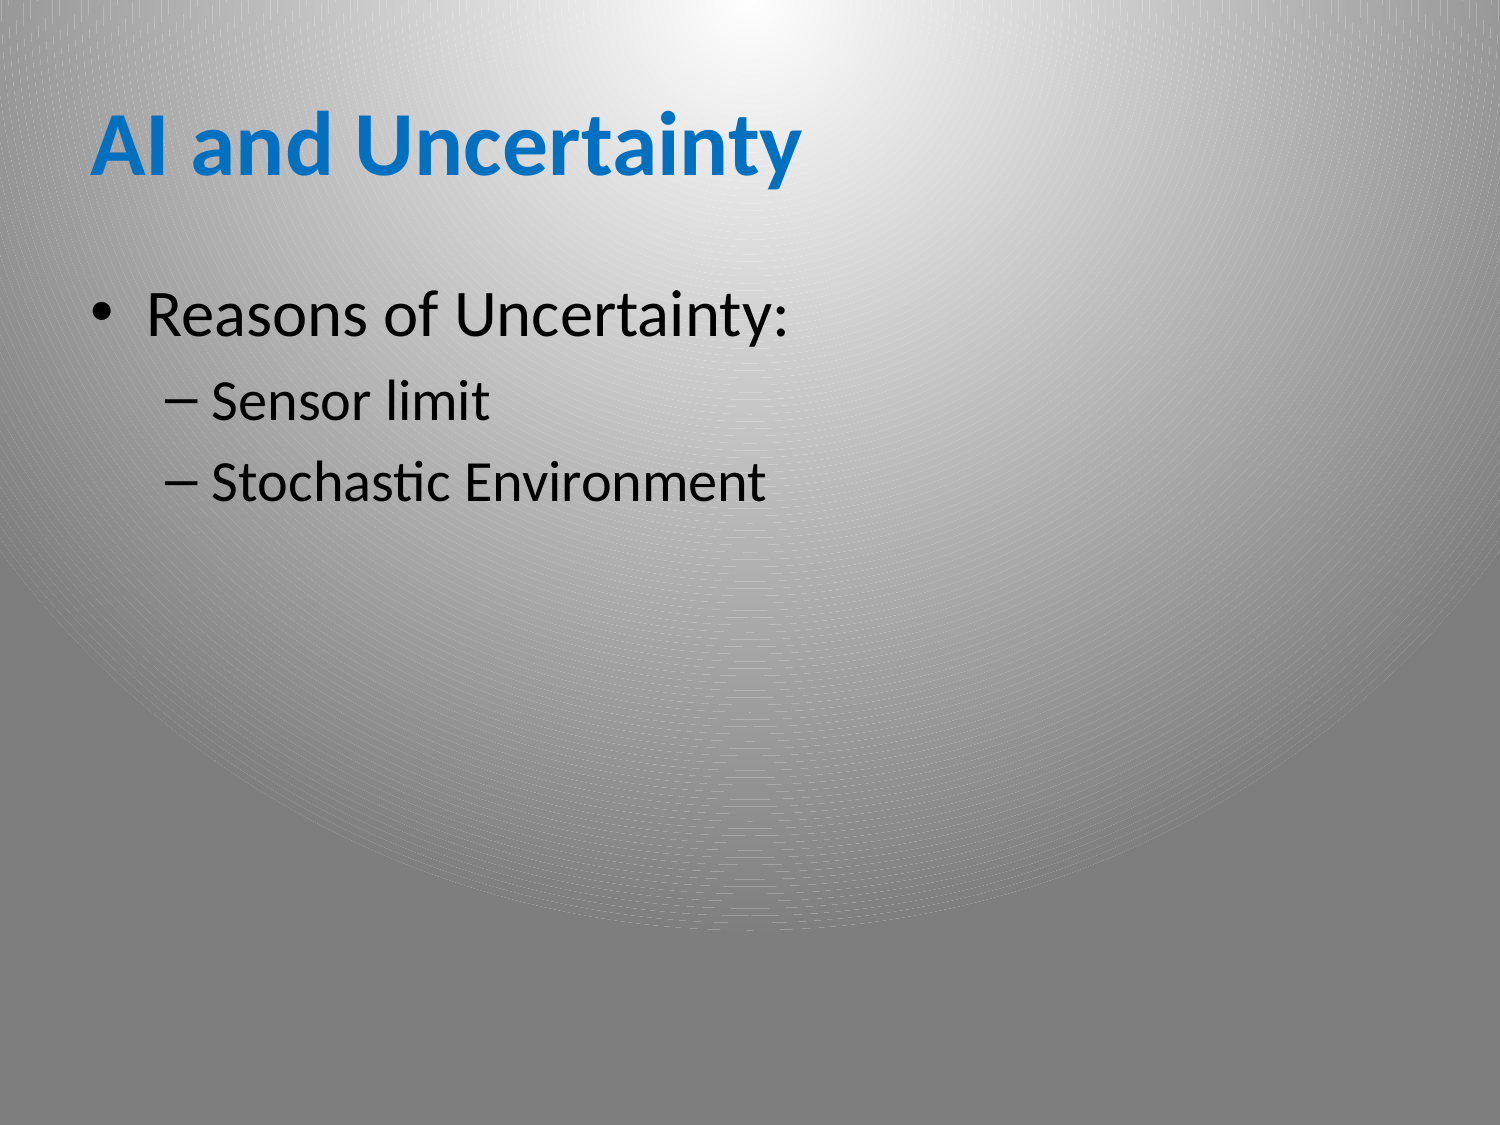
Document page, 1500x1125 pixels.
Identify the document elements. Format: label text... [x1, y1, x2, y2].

title AI and Uncertainty [75, 45, 1425, 233]
list Reasons of Uncertainty: Sensor limit Stochastic Environment [75, 262, 1425, 1005]
